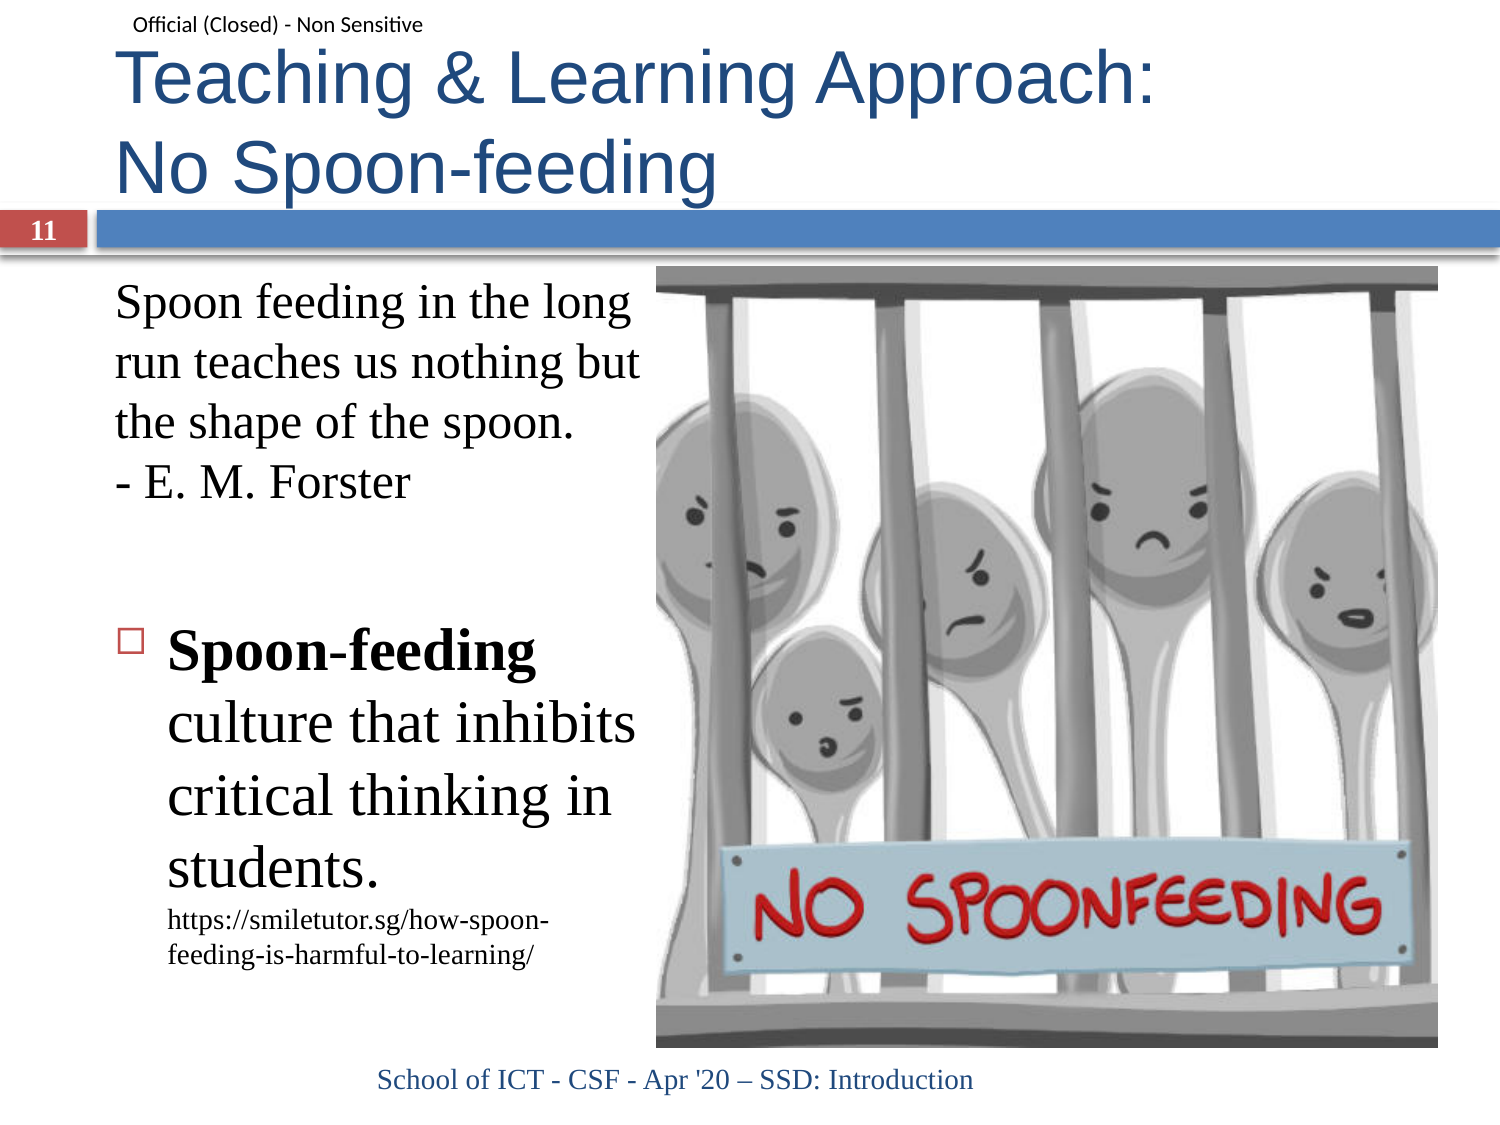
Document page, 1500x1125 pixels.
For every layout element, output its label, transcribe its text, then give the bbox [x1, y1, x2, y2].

title Teaching & Learning Approach: No Spoon-feeding [99, 37, 1438, 200]
list Spoon feeding in the long run teaches us nothing but the shape of the spoon. - E. M. Forster Spoon-feeding culture that inhibits critical thinking in students. https://smiletutor.sg/how-spoon-feeding-is-harmful-to-learning/ [99, 260, 657, 1011]
slide_number 11 [0, 208, 88, 249]
picture [655, 266, 1438, 1049]
footer School of ICT - CSF - Apr '20 – SSD: Introduction [99, 1048, 990, 1108]
